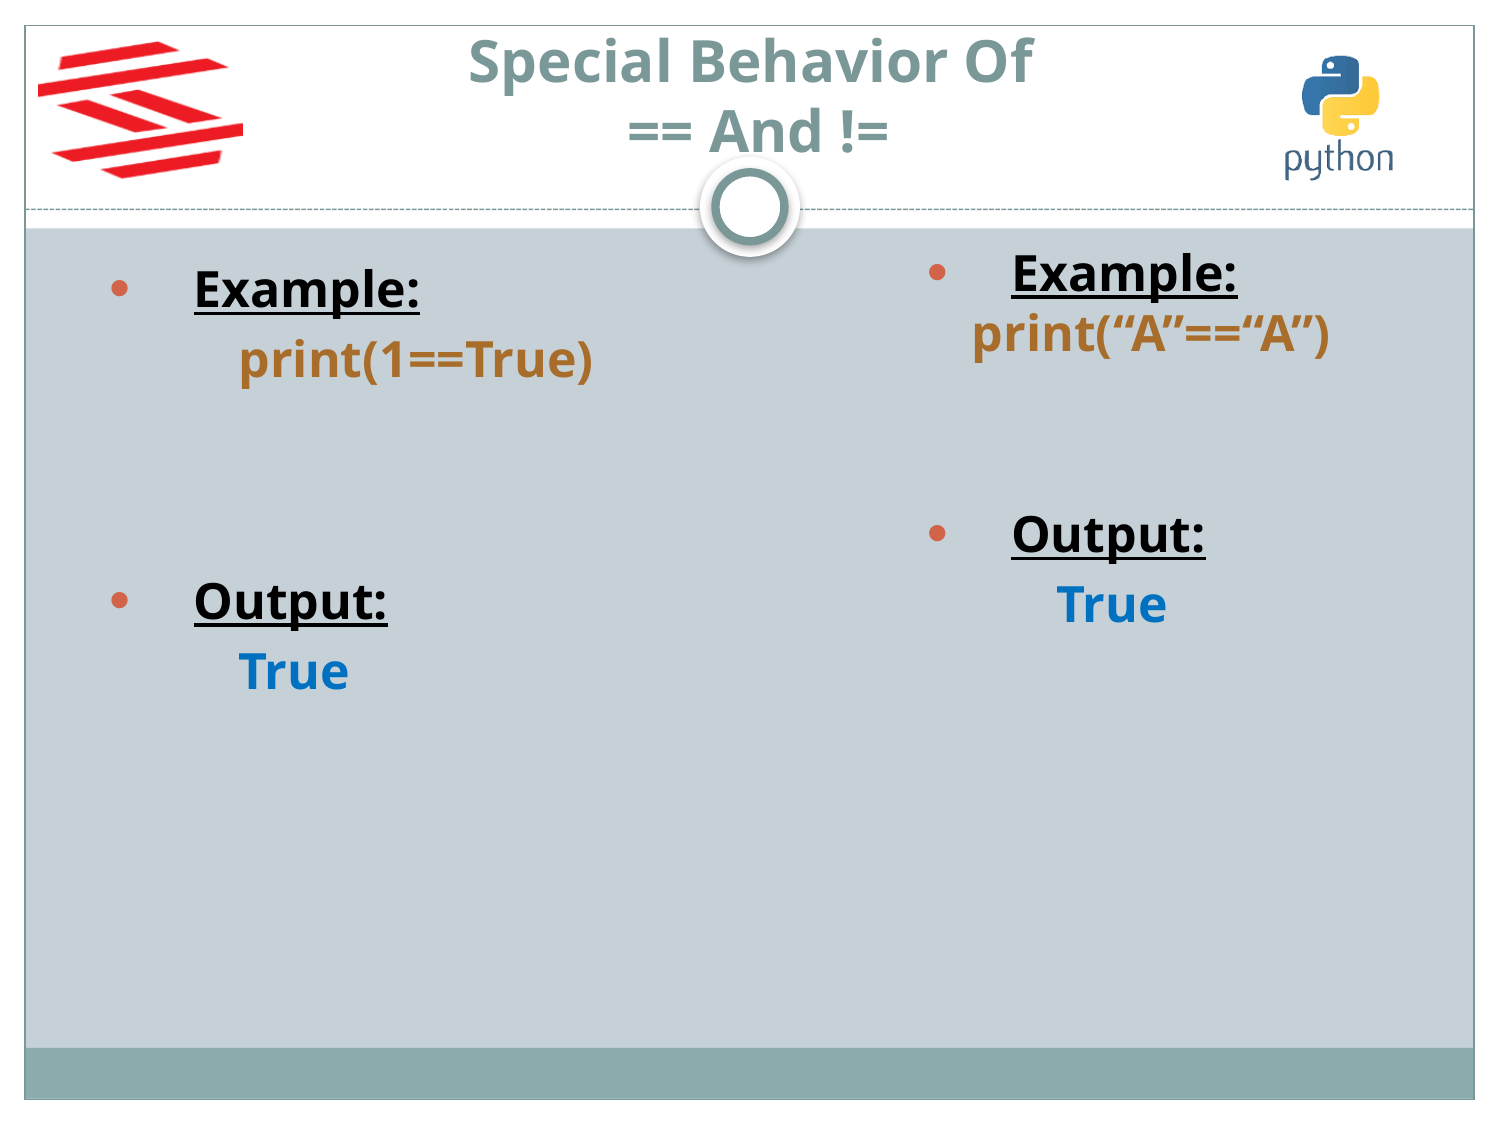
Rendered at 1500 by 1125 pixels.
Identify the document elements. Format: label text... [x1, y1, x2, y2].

picture [1206, 53, 1471, 186]
list Example: print(1==True) Output: True [49, 250, 1445, 1047]
picture [37, 40, 243, 185]
text_box Example: print(“A”==“A”) Output: True [867, 234, 1418, 1031]
title Special Behavior Of == And != [248, 46, 1459, 172]
